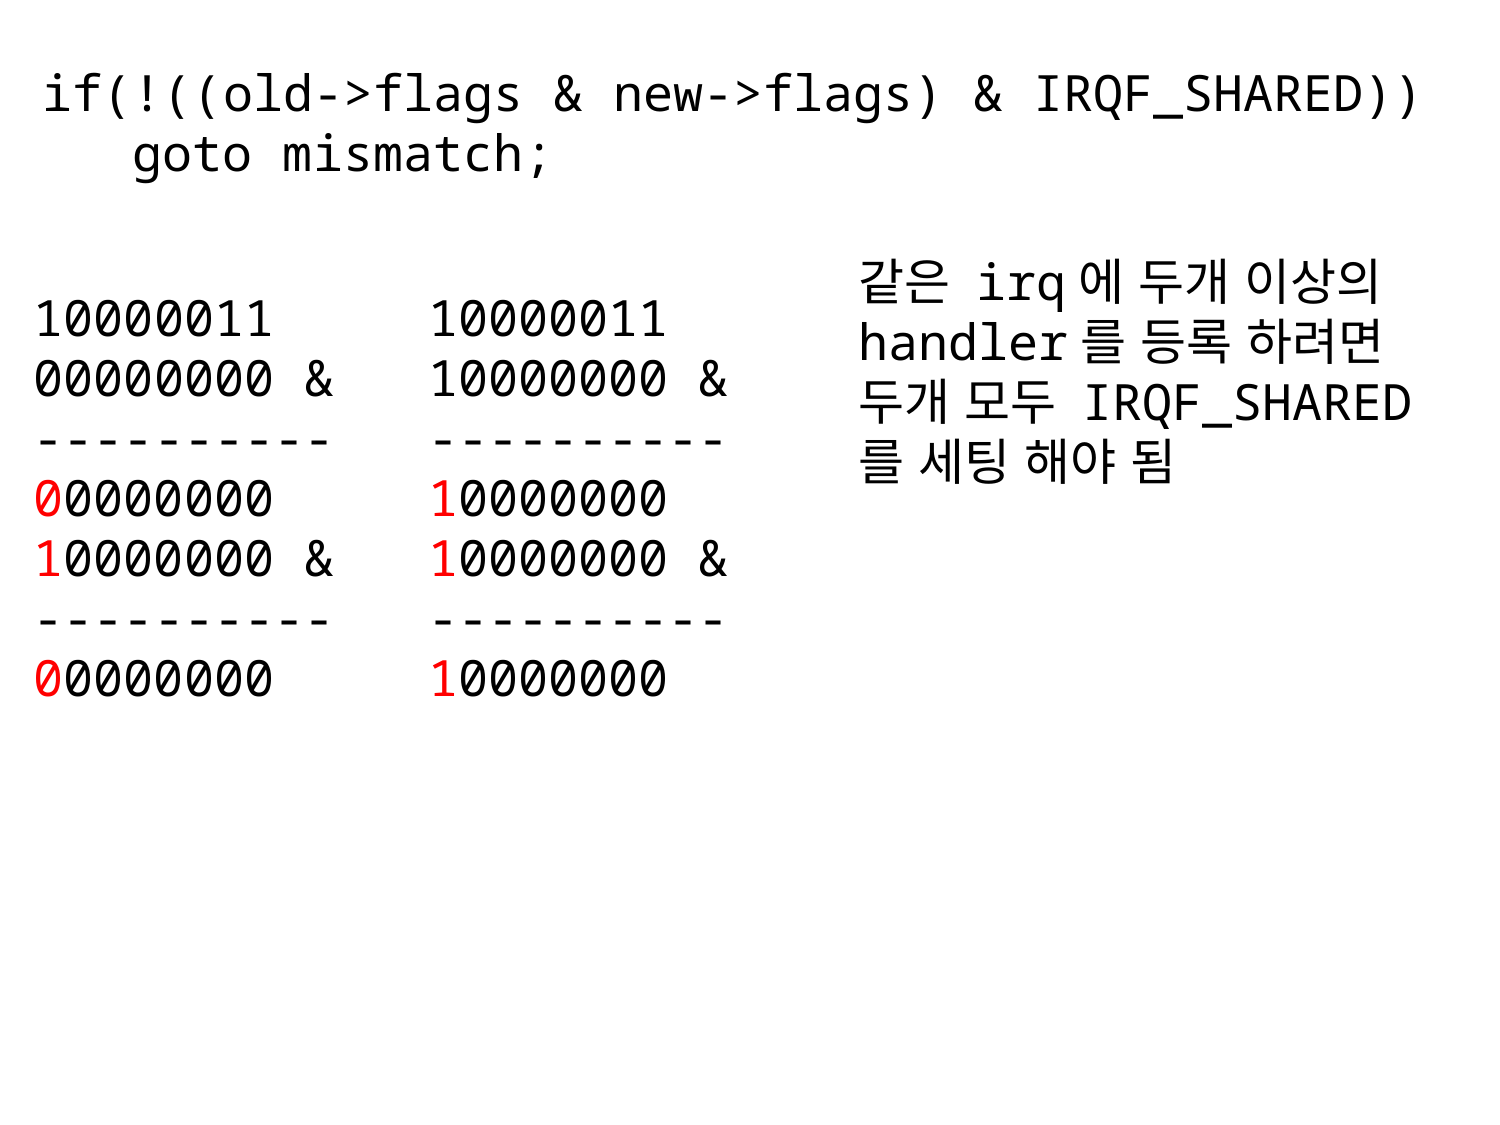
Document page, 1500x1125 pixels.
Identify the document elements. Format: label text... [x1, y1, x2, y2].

text_box 같은 irq에 두개 이상의 handler를 등록 하려면 두개 모두 IRQF_SHARED 를 세팅 해야 됨 [843, 243, 1428, 499]
text_box if(!((old->flags & new->flags) & IRQF_SHARED)) goto mismatch; [28, 54, 1438, 190]
text_box 10000011 00000000 & ---------- 00000000 10000000 & ---------- 00000000 [19, 278, 349, 714]
text_box 10000011 10000000 & ---------- 10000000 10000000 & ---------- 10000000 [413, 278, 744, 714]
